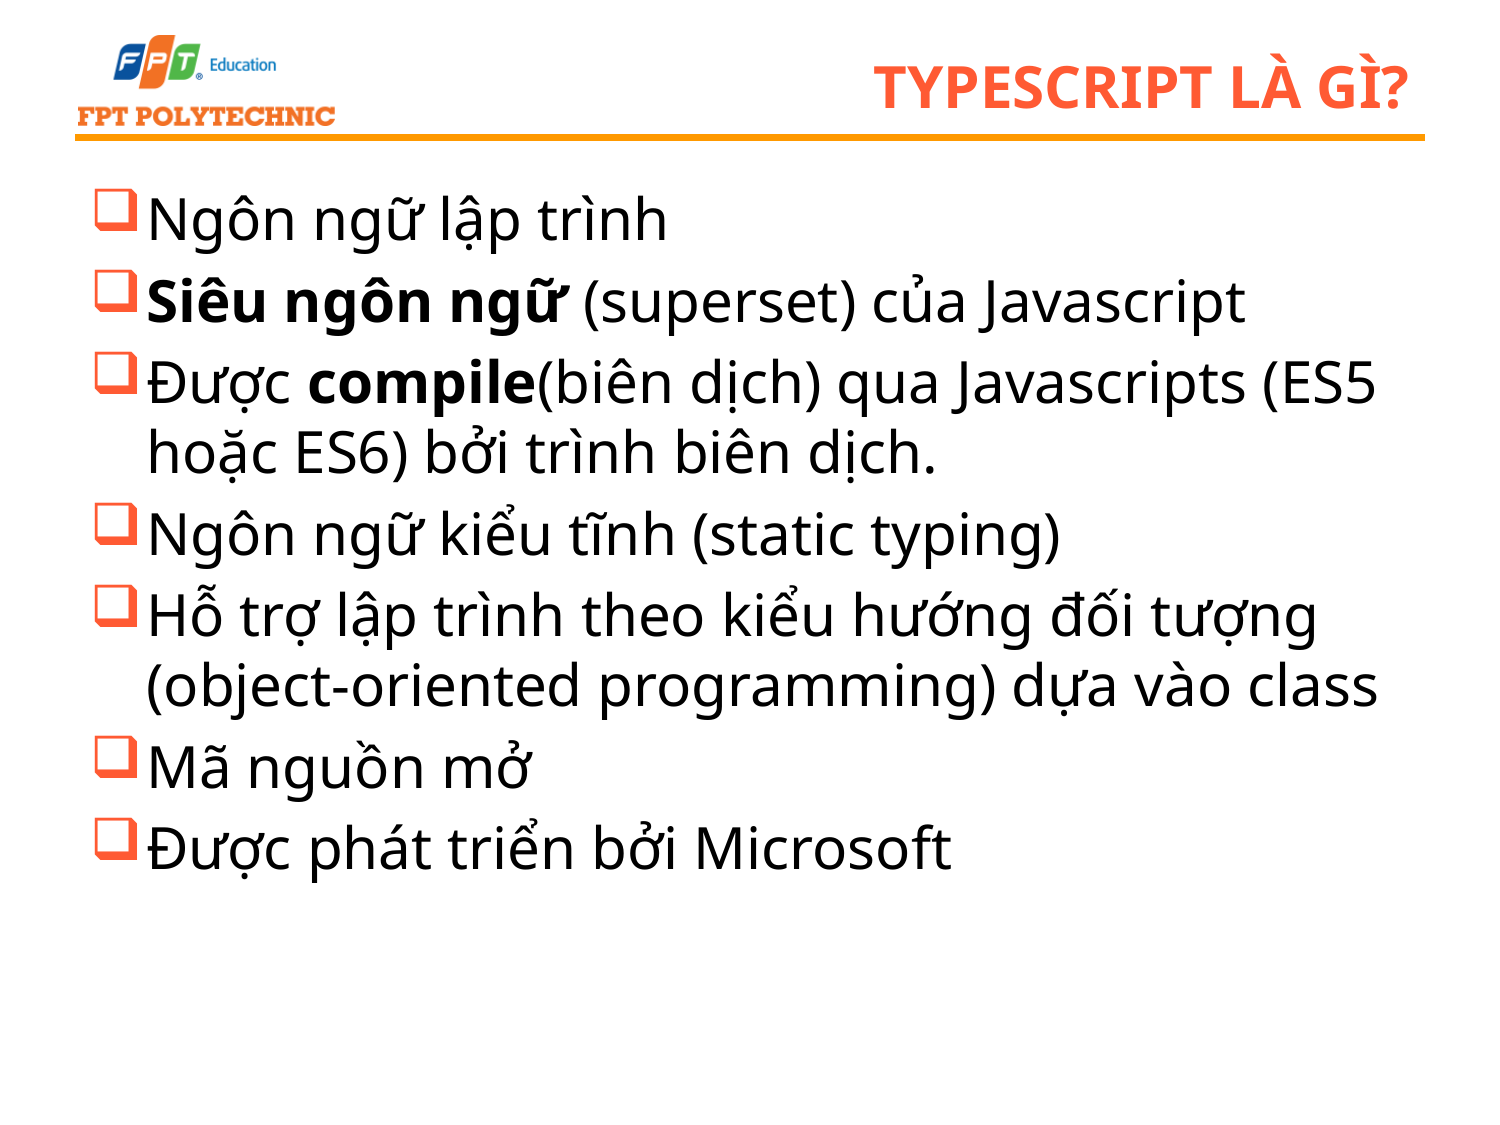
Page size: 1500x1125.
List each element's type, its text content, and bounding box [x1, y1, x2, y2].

title Typescript là gì? [337, 45, 1425, 125]
list Ngôn ngữ lập trình Siêu ngôn ngữ (superset) của Javascript Được compile(biên dịch) qua Javascripts (ES5 hoặc ES6) bởi trình biên dịch. Ngôn ngữ kiểu tĩnh (static typing) Hỗ trợ lập trình theo kiểu hướng đối tượng (object-oriented programming) dựa vào class Mã nguồn mở Được phát triển bởi Microsoft [75, 174, 1425, 1038]
picture [78, 35, 338, 126]
